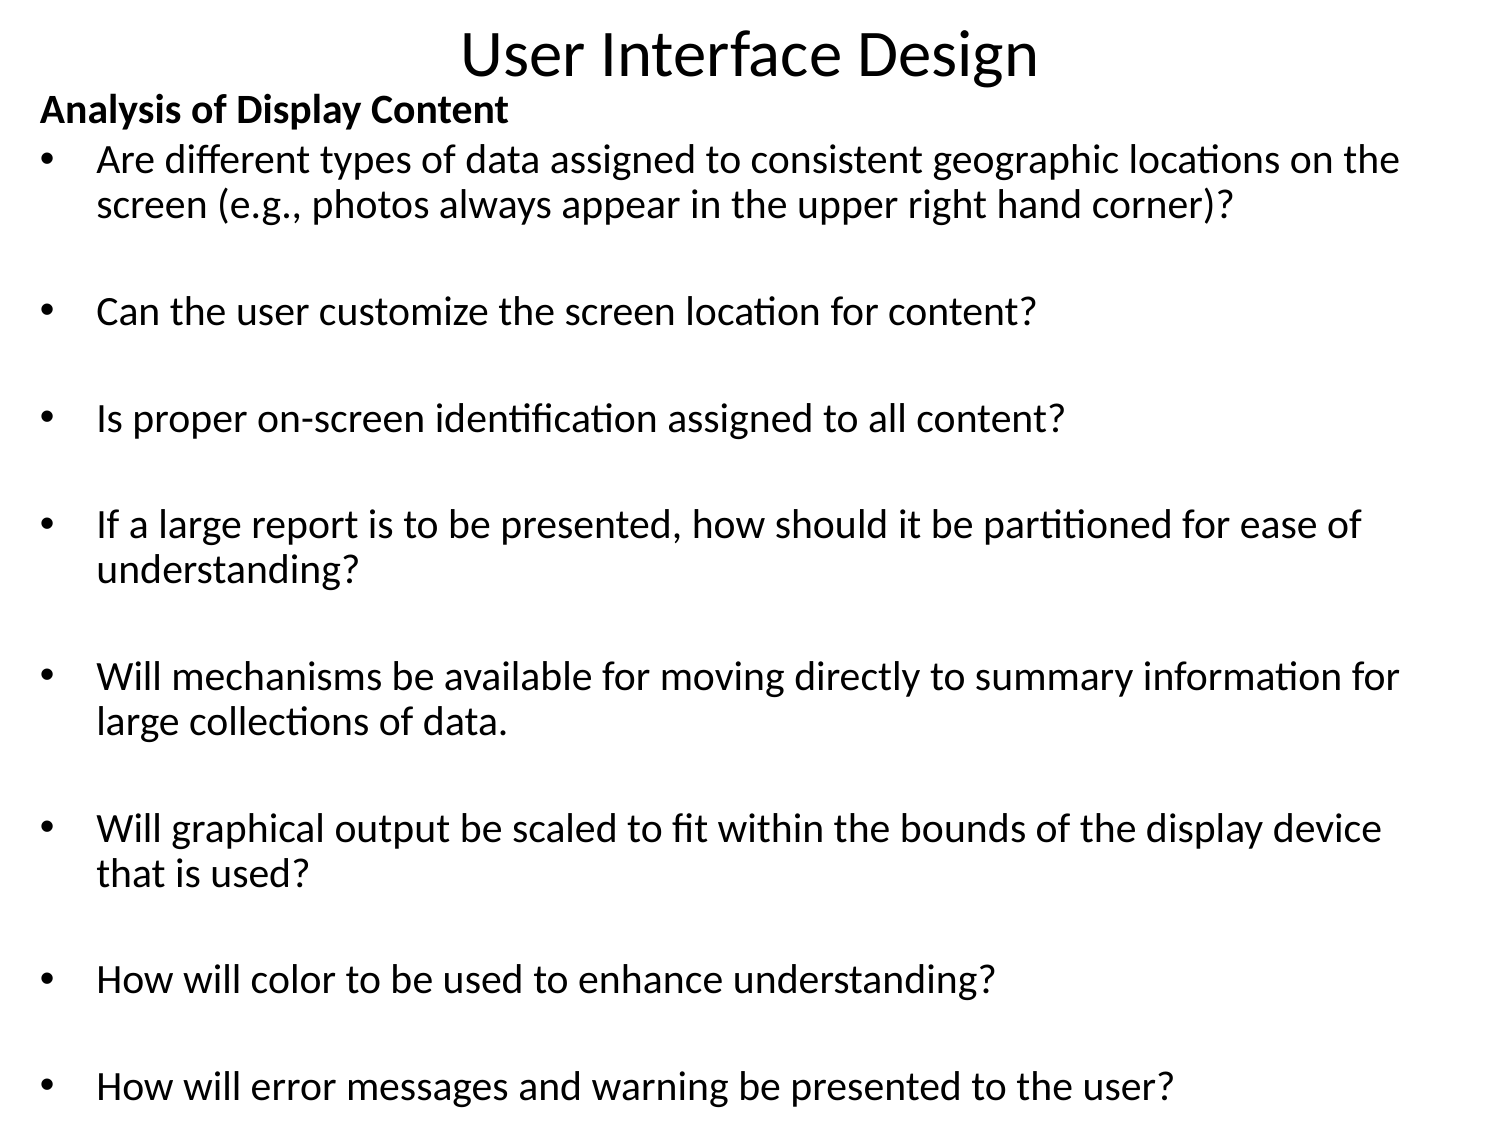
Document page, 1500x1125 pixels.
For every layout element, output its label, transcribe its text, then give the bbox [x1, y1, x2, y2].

list Analysis of Display Content Are different types of data assigned to consistent geographic locations on the screen (e.g., photos always appear in the upper right hand corner)? Can the user customize the screen location for content? Is proper on-screen identification assigned to all content? If a large report is to be presented, how should it be partitioned for ease of understanding? Will mechanisms be available for moving directly to summary information for large collections of data. Will graphical output be scaled to fit within the bounds of the display device that is used? How will color to be used to enhance understanding? How will error messages and warning be presented to the user? [24, 74, 1475, 1087]
title User Interface Design [75, 0, 1425, 74]
